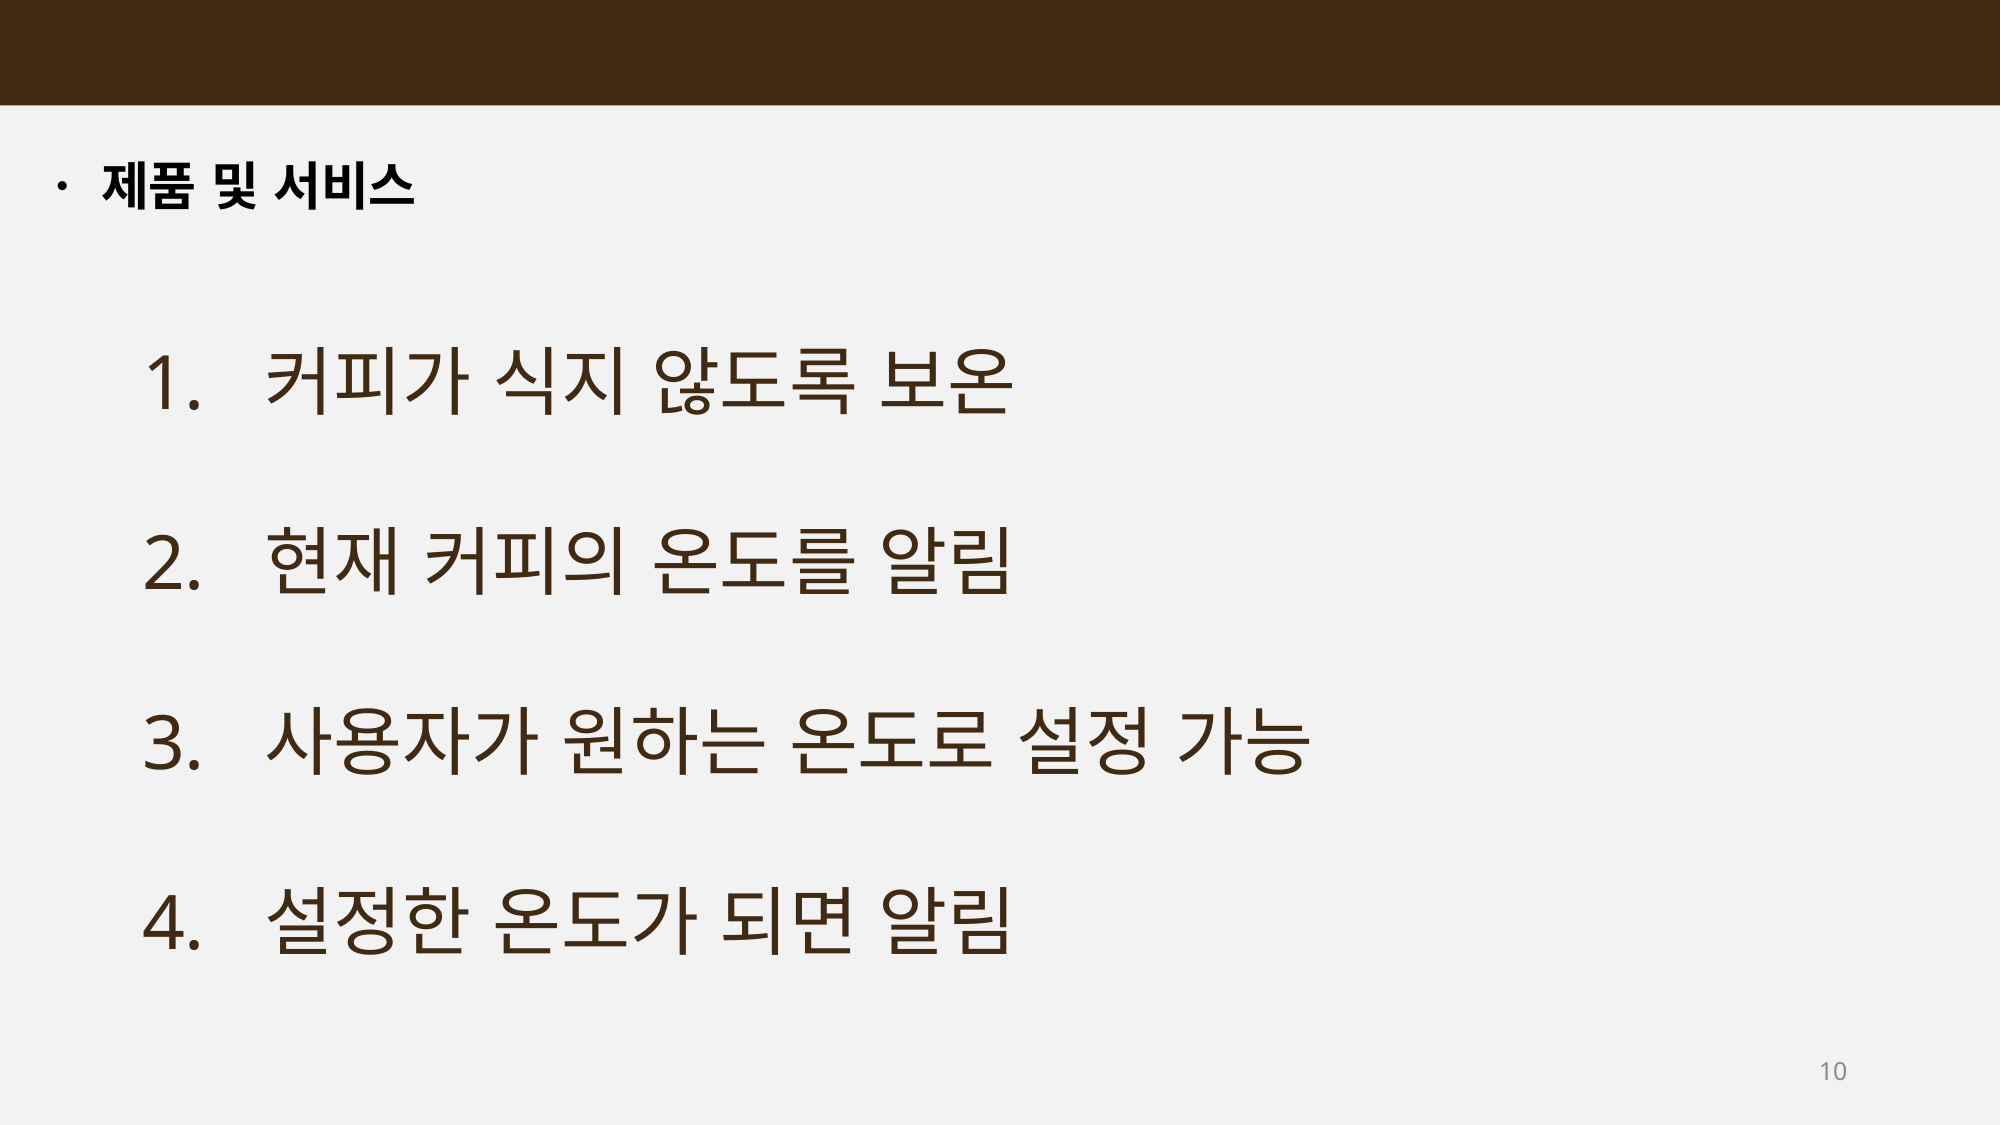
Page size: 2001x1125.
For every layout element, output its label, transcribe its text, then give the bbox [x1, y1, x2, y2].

text_box [0, 0, 2000, 107]
text_box ㆍ 제품 및 서비스 [23, 146, 738, 224]
text_box 커피가 식지 않도록 보온 현재 커피의 온도를 알림 사용자가 원하는 온도로 설정 가능 설정한 온도가 되면 알림 [127, 327, 1873, 973]
slide_number 10 [1412, 1042, 1863, 1103]
